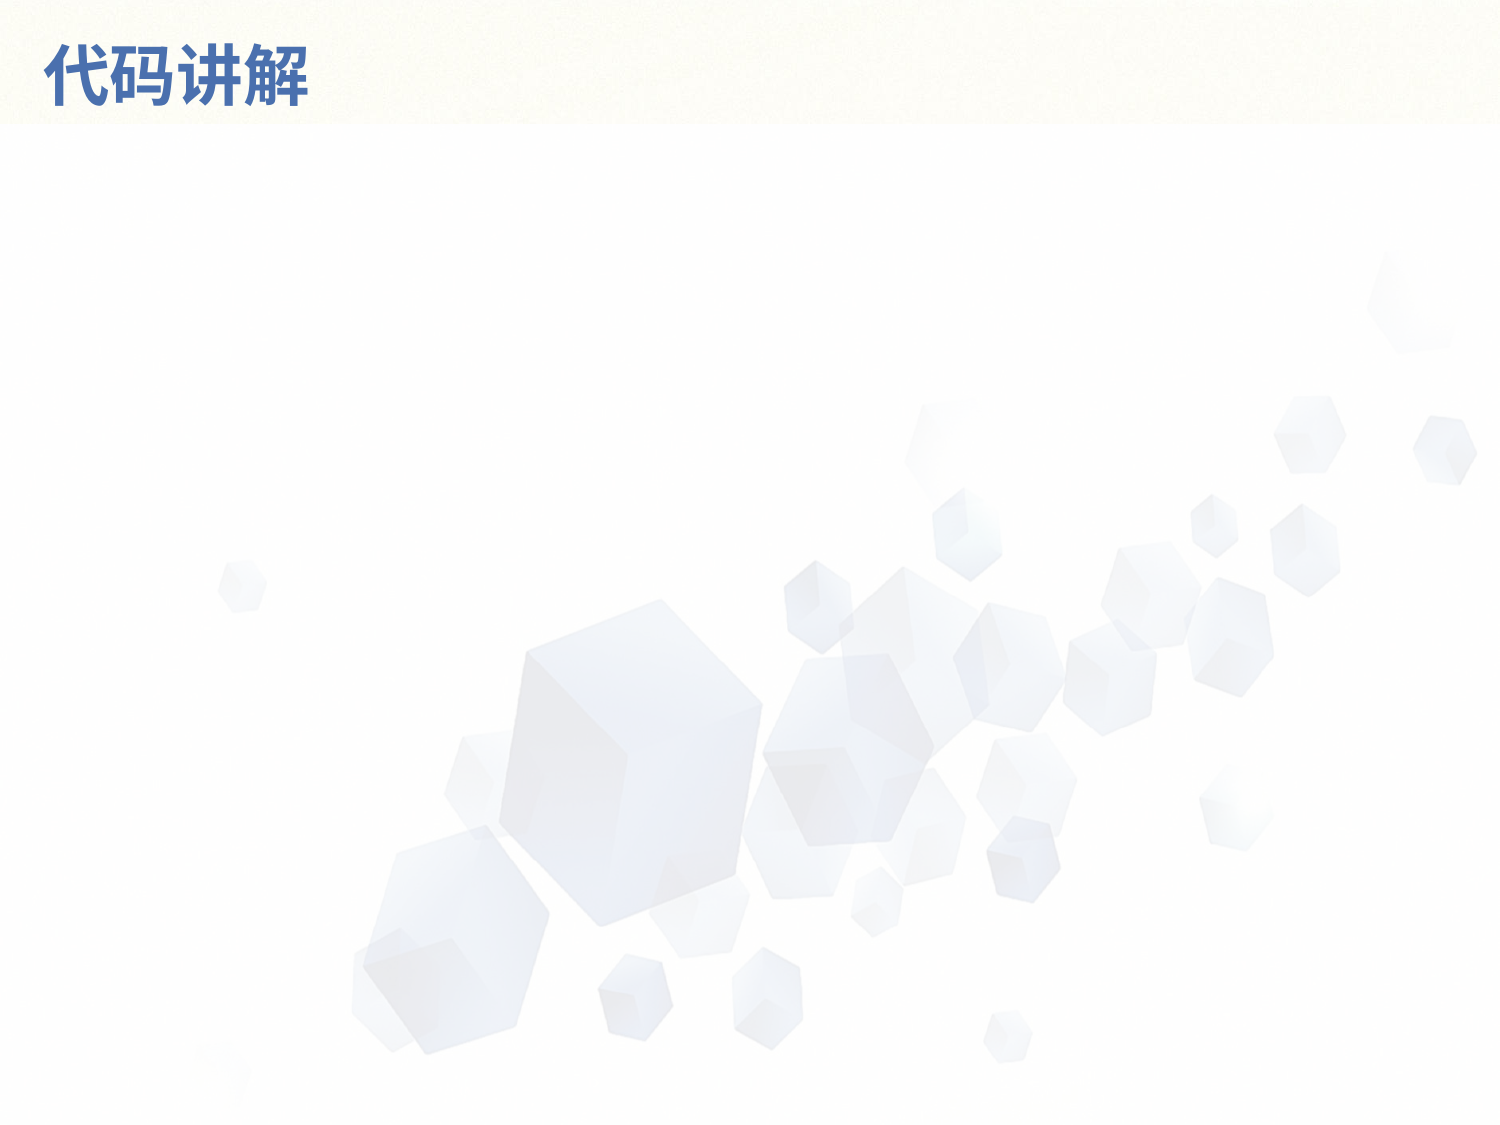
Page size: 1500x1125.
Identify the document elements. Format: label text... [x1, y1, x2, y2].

picture [0, 0, 1500, 123]
title 代码讲解 [28, 33, 1322, 124]
